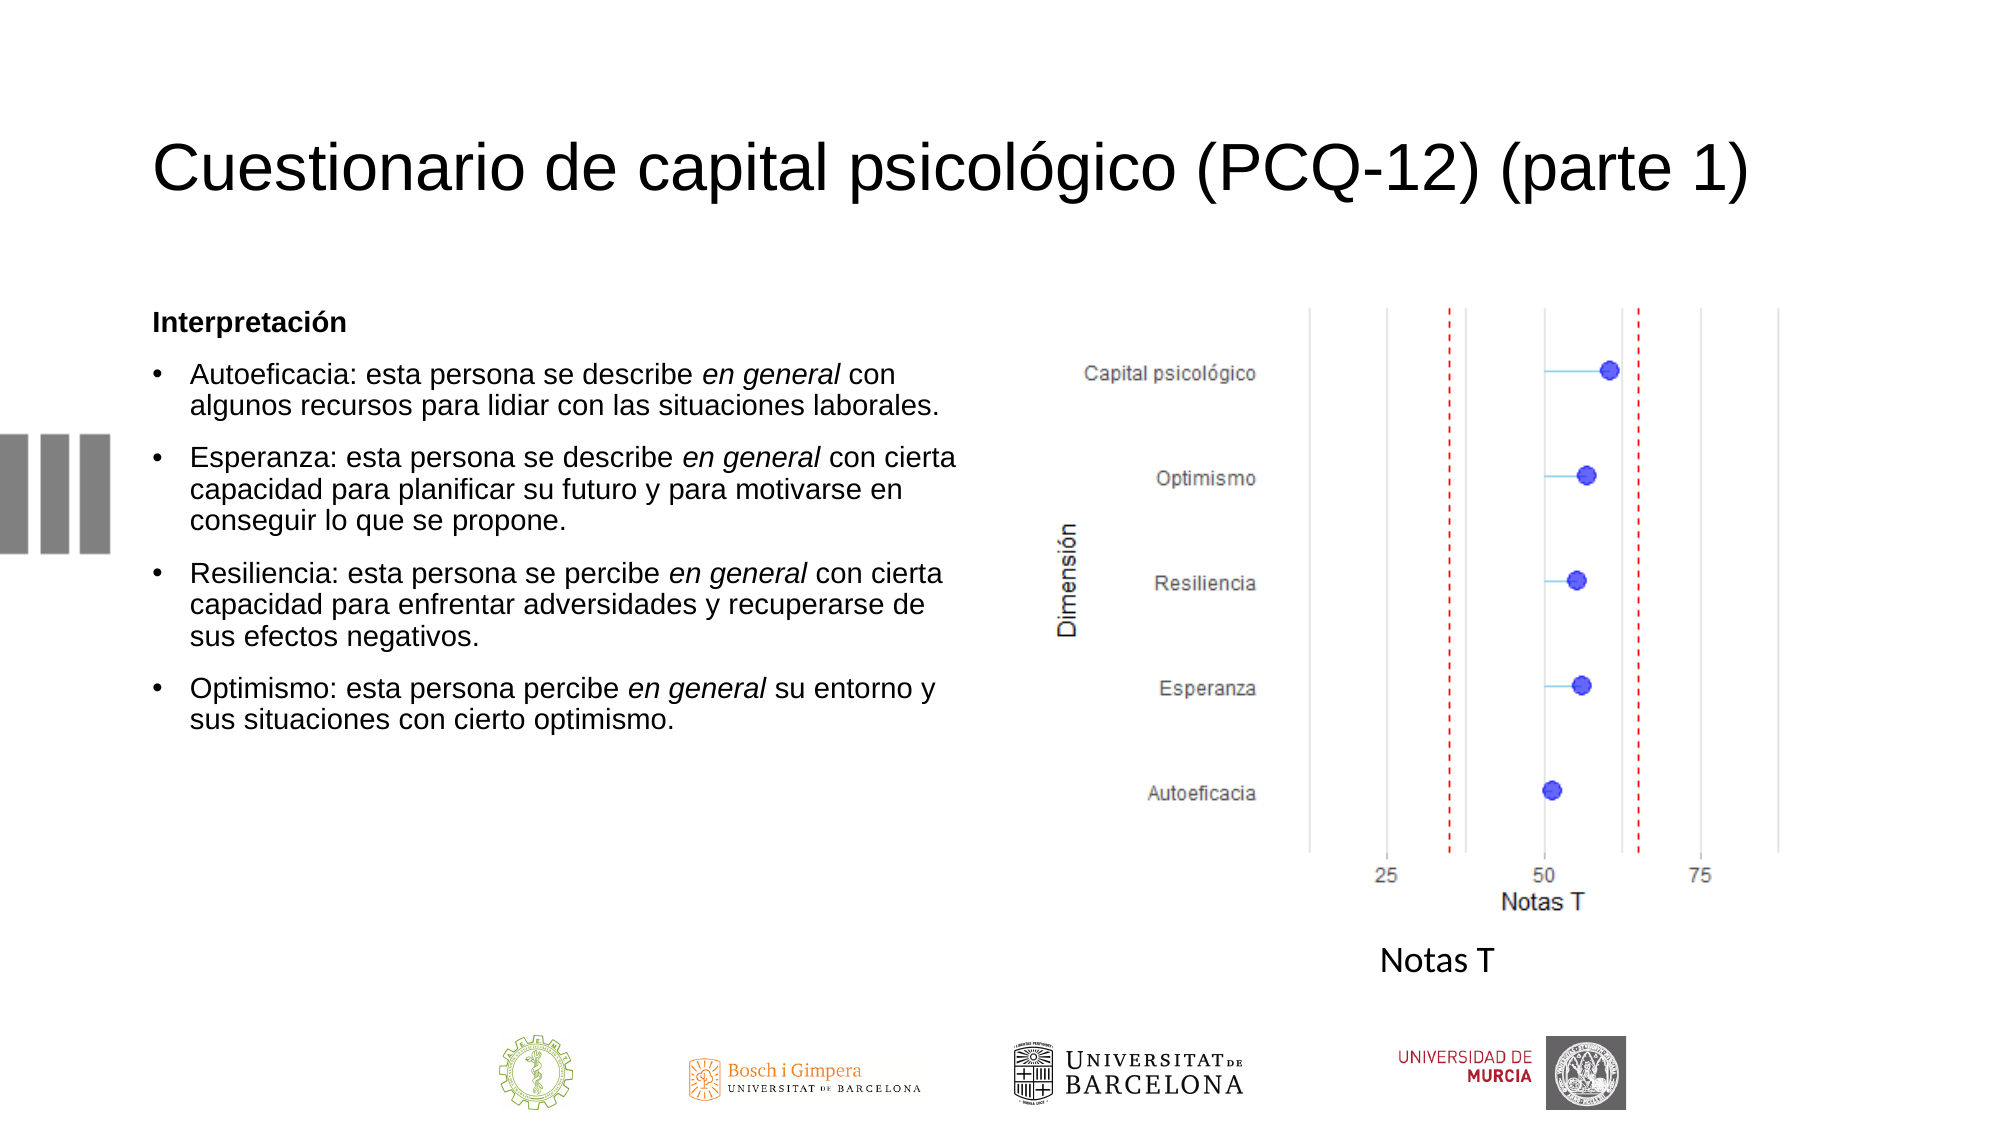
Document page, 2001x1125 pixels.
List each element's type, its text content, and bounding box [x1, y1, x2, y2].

picture [0, 420, 123, 563]
picture [1014, 1042, 1243, 1105]
list Interpretación Autoeficacia: esta persona se describe en general con algunos recursos para lidiar con las situaciones laborales. Esperanza: esta persona se describe en general con cierta capacidad para planificar su futuro y para motivarse en conseguir lo que se propone. Resiliencia: esta persona se percibe en general con cierta capacidad para enfrentar adversidades y recuperarse de sus efectos negativos. Optimismo: esta persona percibe en general su entorno y sus situaciones con cierto optimismo. [137, 299, 988, 1014]
title Cuestionario de capital psicológico (PCQ-12) (parte 1) [137, 59, 1863, 278]
picture [684, 1031, 926, 1125]
picture [499, 1035, 573, 1110]
picture [1331, 1036, 1627, 1110]
picture [1043, 297, 1832, 928]
text_box Notas T [1012, 927, 1863, 1011]
